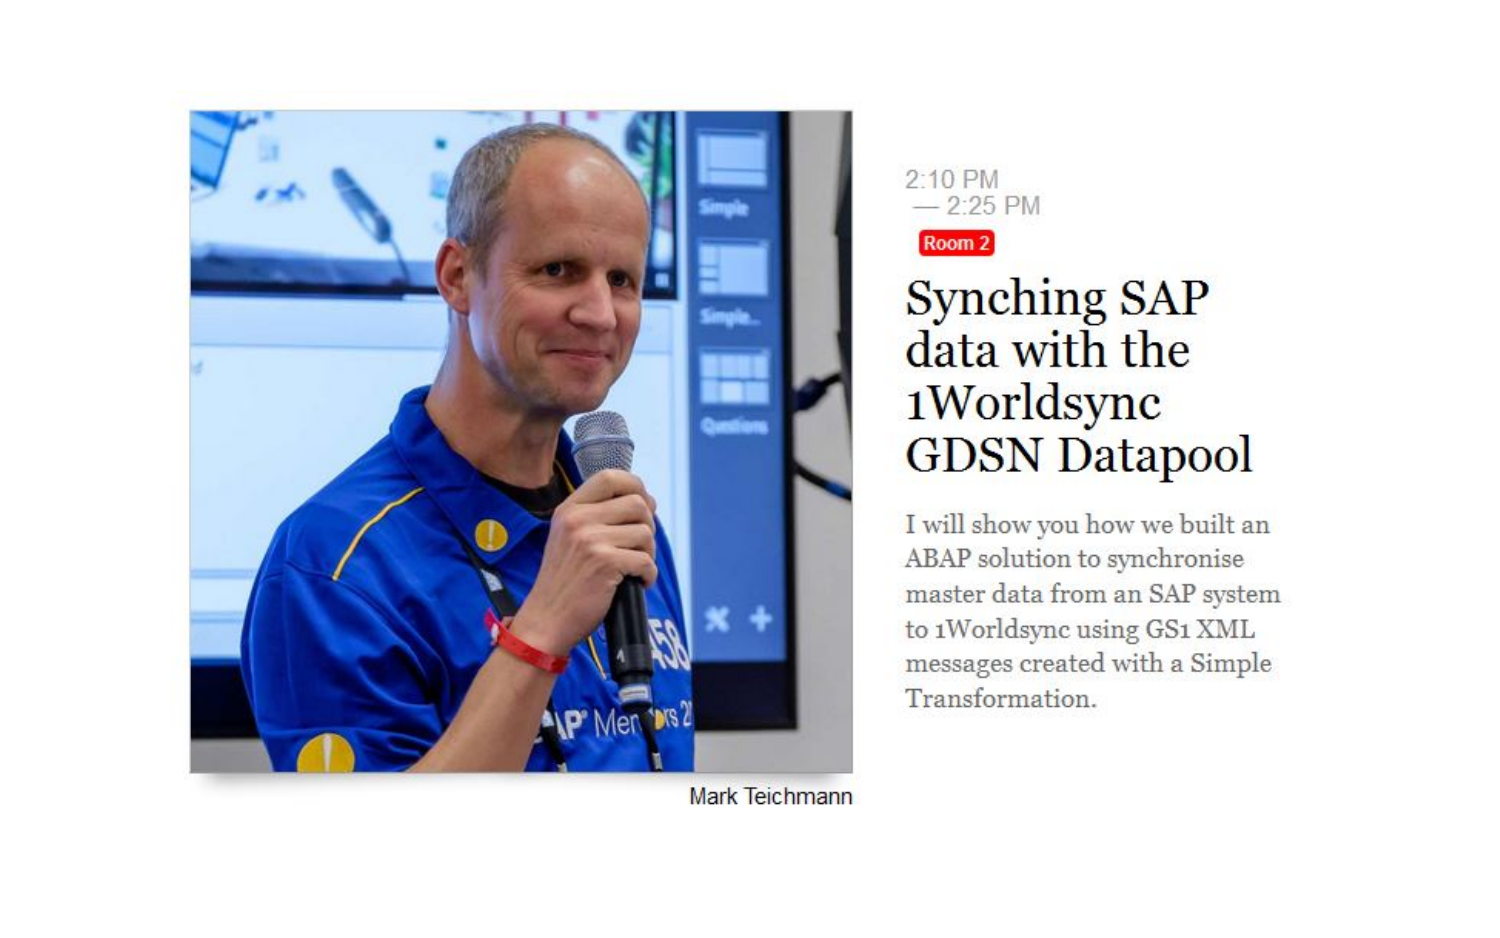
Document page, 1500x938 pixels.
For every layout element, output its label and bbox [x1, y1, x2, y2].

picture [170, 90, 1293, 824]
